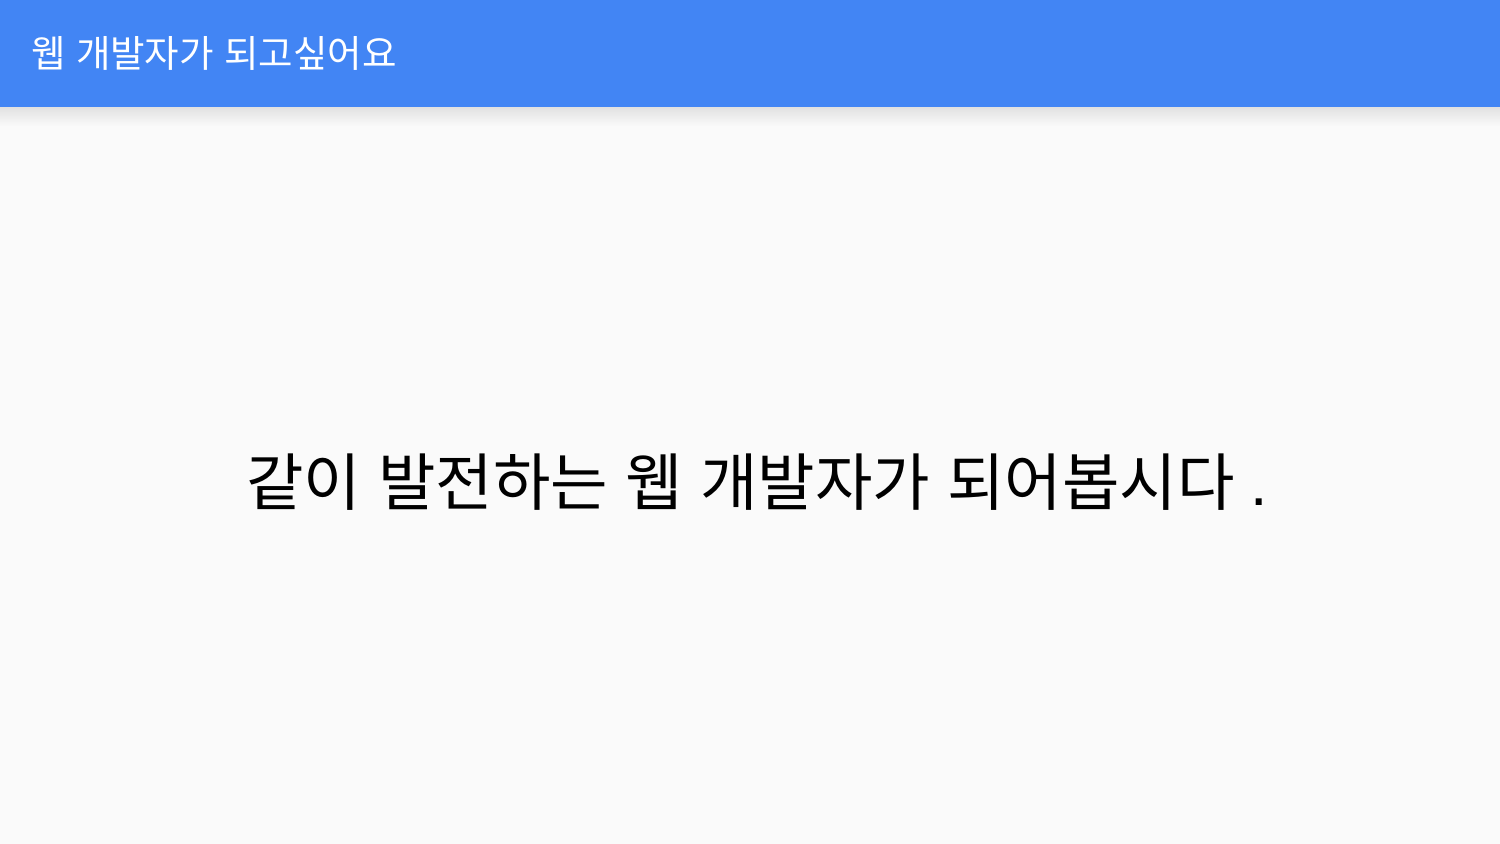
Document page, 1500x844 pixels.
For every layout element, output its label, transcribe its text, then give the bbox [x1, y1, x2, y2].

title 웹 개발자가 되고싶어요 [16, 2, 1464, 102]
text_box 같이 발전하는 웹 개발자가 되어봅시다. [26, 128, 1488, 844]
